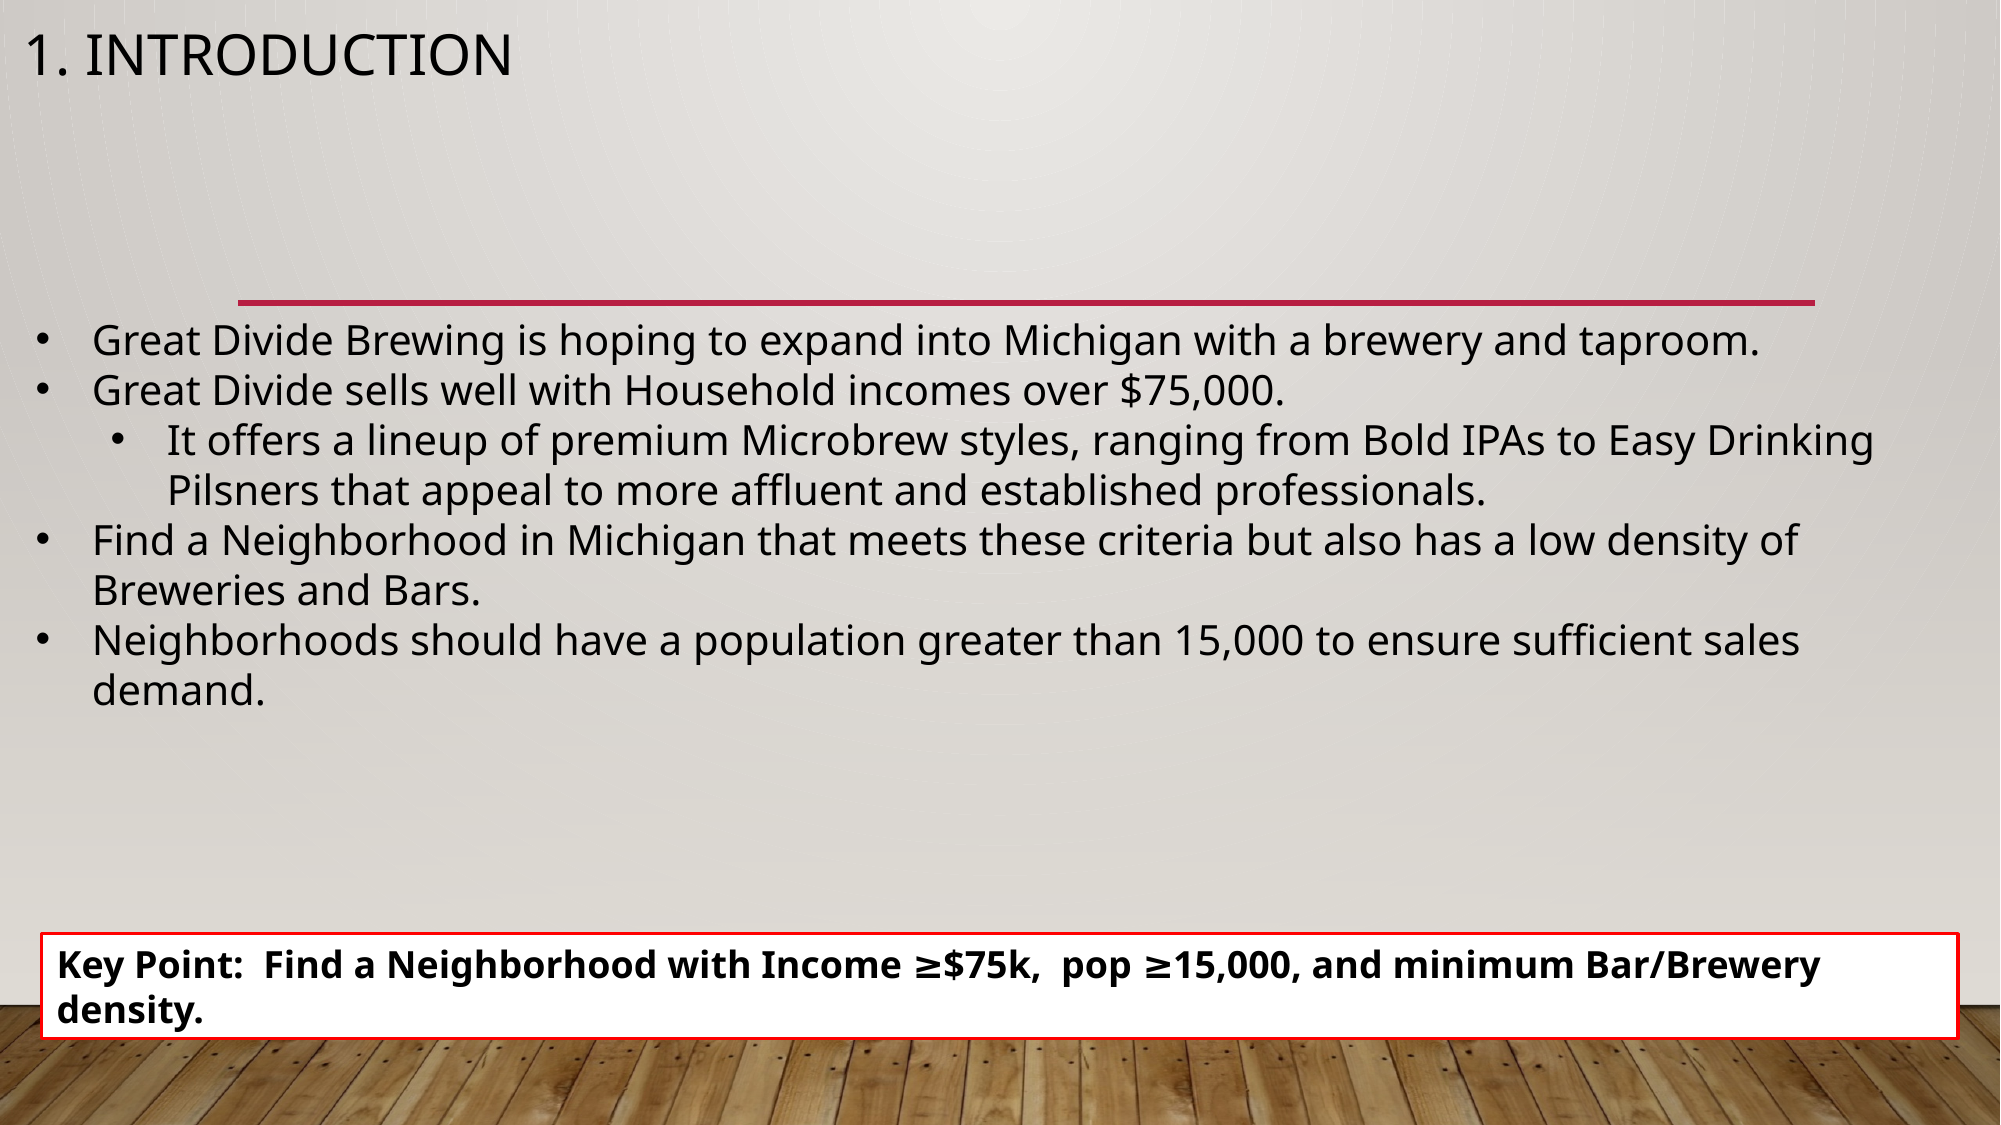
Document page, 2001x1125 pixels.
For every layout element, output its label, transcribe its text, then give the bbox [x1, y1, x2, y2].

title 1. introduction [0, 0, 1238, 113]
text_box Key Point: Find a Neighborhood with Income ≥$75k, pop ≥15,000, and minimum Bar/Brewery density. [41, 933, 1958, 1039]
text_box Great Divide Brewing is hoping to expand into Michigan with a brewery and taproom. Great Divide sells well with Household incomes over $75,000. It offers a lineup of premium Microbrew styles, ranging from Bold IPAs to Easy Drinking Pilsners that appeal to more affluent and established professionals. Find a Neighborhood in Michigan that meets these criteria but also has a low density of Breweries and Bars. Neighborhoods should have a population greater than 15,000 to ensure sufficient sales demand. [20, 306, 1937, 772]
picture [0, 1005, 2000, 1125]
